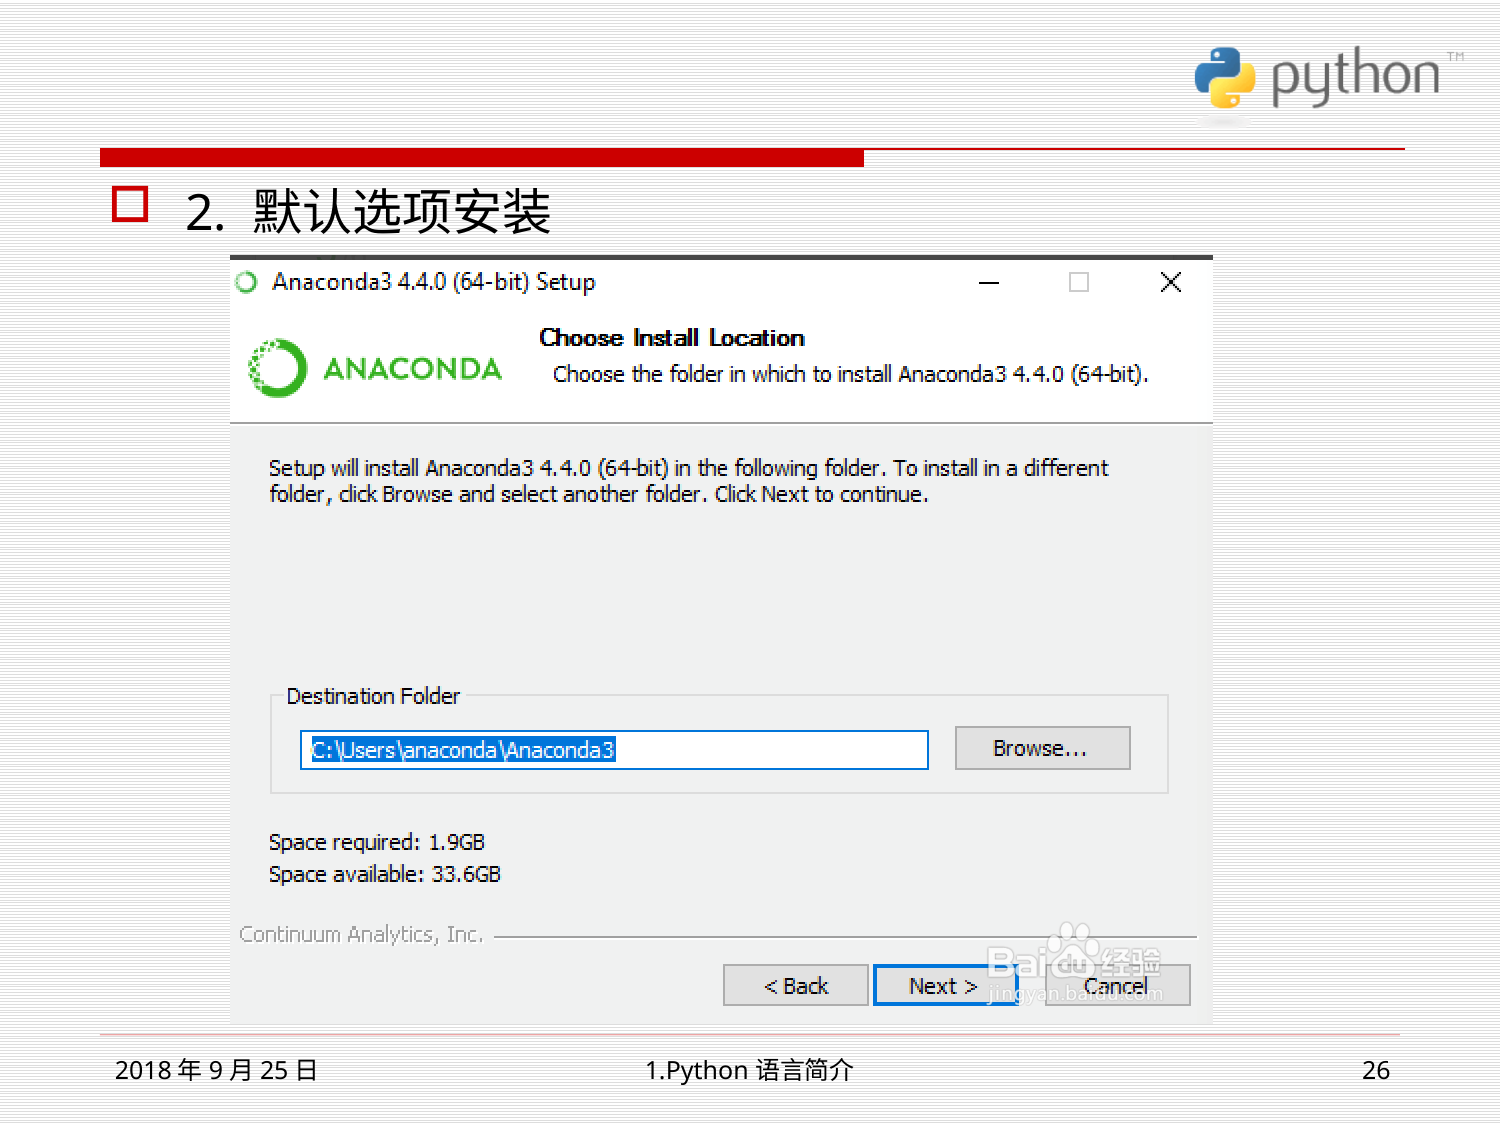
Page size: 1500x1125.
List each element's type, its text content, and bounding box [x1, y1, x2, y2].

picture [229, 255, 1213, 1024]
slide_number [99, 1046, 426, 1103]
footer 1.Python语言简介 [512, 1046, 988, 1103]
picture [1170, 30, 1500, 142]
slide_number 26 [1080, 1046, 1406, 1092]
list 2. 默认选项安装 [92, 172, 1406, 988]
